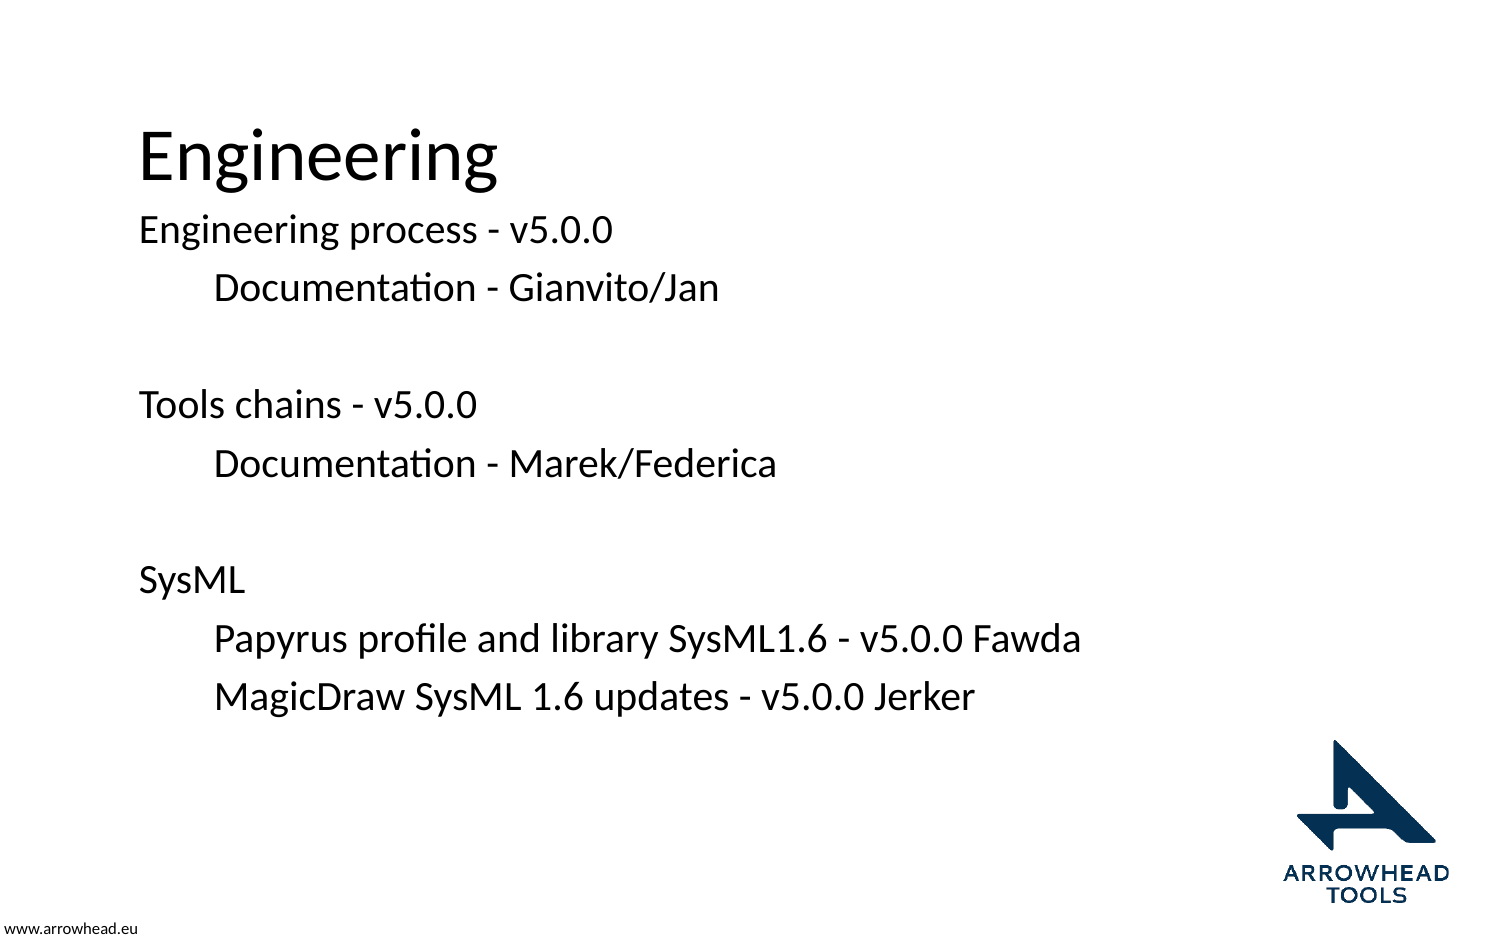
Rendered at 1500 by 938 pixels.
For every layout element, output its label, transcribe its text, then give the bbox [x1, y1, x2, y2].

picture [1283, 863, 1449, 903]
title Engineering [130, 97, 1353, 193]
list Engineering process - v5.0.0 Documentation - Gianvito/Jan Tools chains - v5.0.0 Documentation - Marek/Federica SysML Papyrus profile and library SysML1.6 - v5.0.0 Fawda MagicDraw SysML 1.6 updates - v5.0.0 Jerker [130, 193, 1465, 863]
